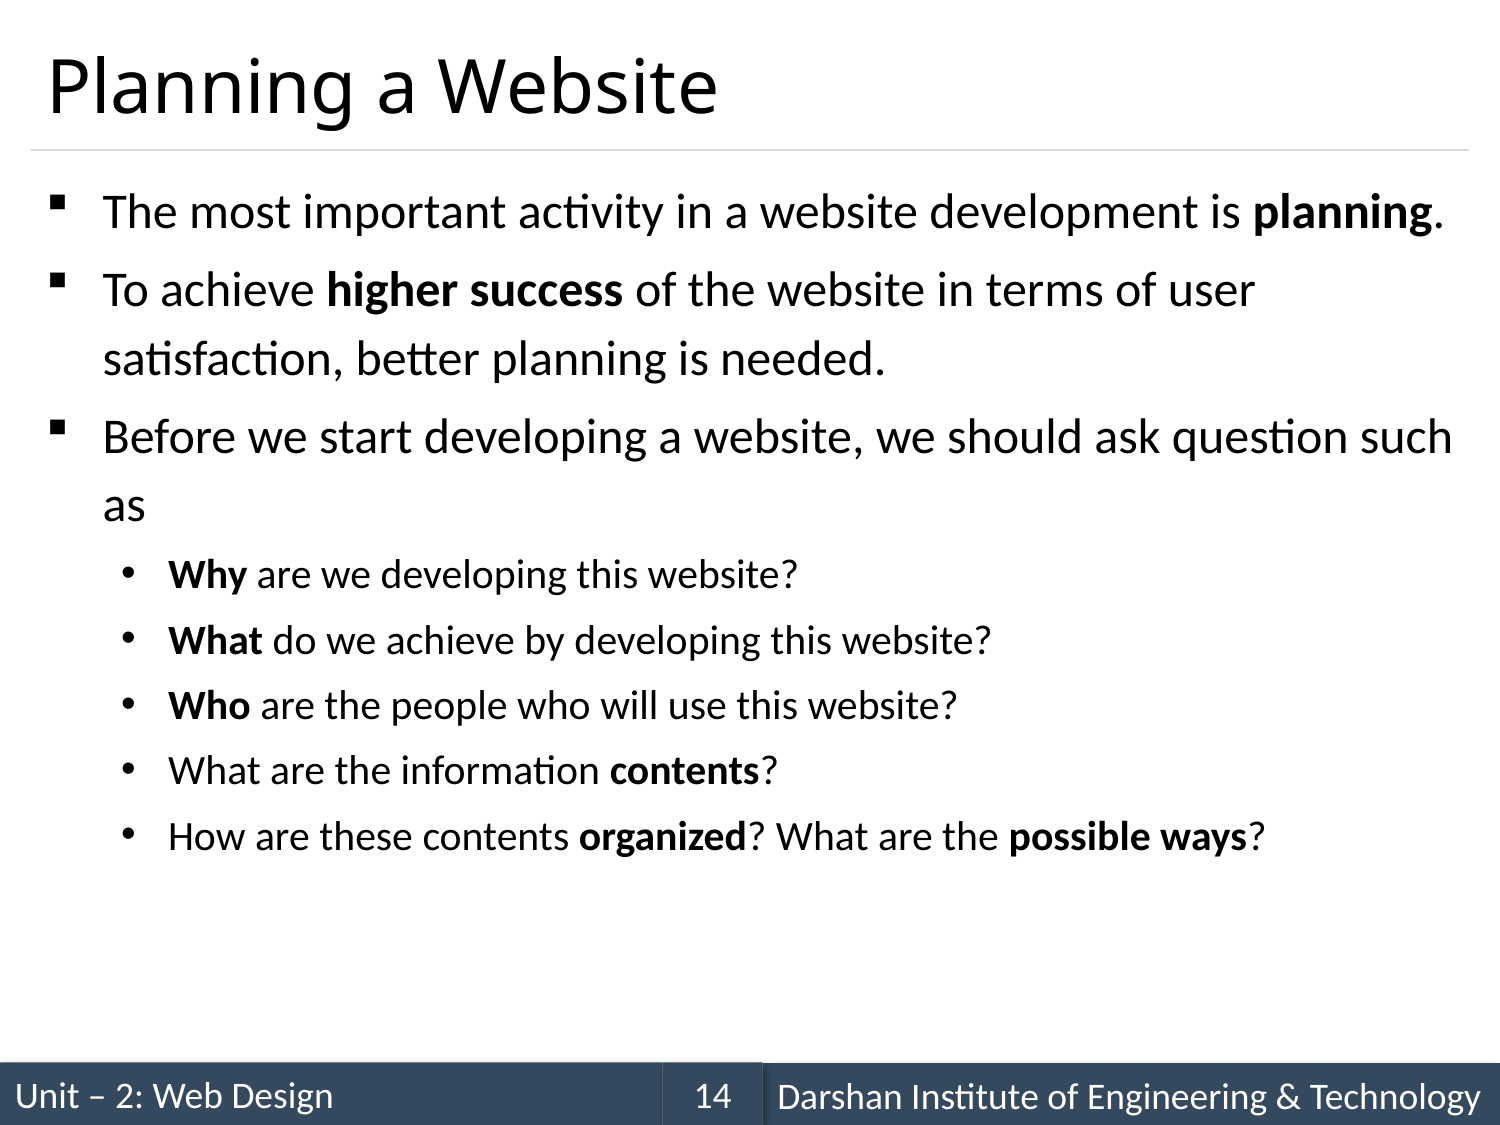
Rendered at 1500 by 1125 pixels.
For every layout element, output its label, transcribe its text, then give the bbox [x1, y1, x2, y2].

list The most important activity in a website development is planning. To achieve higher success of the website in terms of user satisfaction, better planning is needed. Before we start developing a website, we should ask question such as Why are we developing this website? What do we achieve by developing this website? Who are the people who will use this website? What are the information contents? How are these contents organized? What are the possible ways? [31, 162, 1469, 1038]
title Planning a Website [31, 17, 1469, 150]
